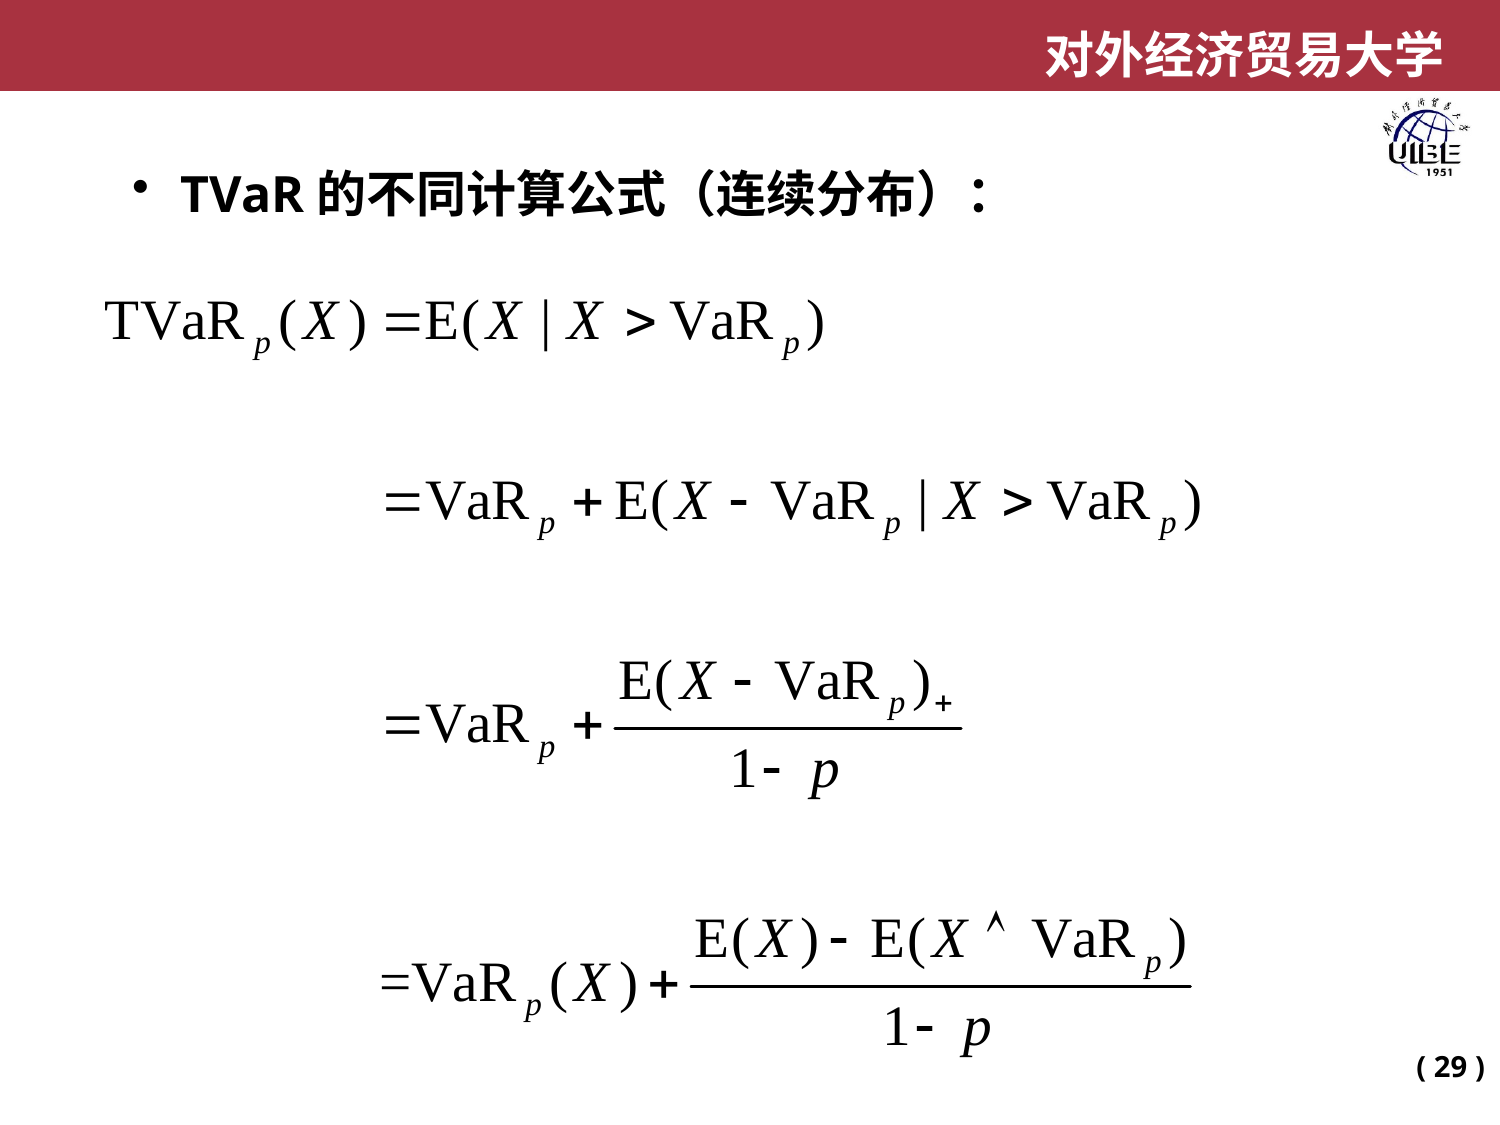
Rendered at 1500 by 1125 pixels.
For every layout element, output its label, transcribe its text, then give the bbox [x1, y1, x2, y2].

text_box TVaR的不同计算公式（连续分布）： [117, 131, 1031, 231]
picture [0, 0, 1500, 182]
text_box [96, 284, 1215, 1071]
slide_number ( 29 ) [1149, 1024, 1500, 1103]
